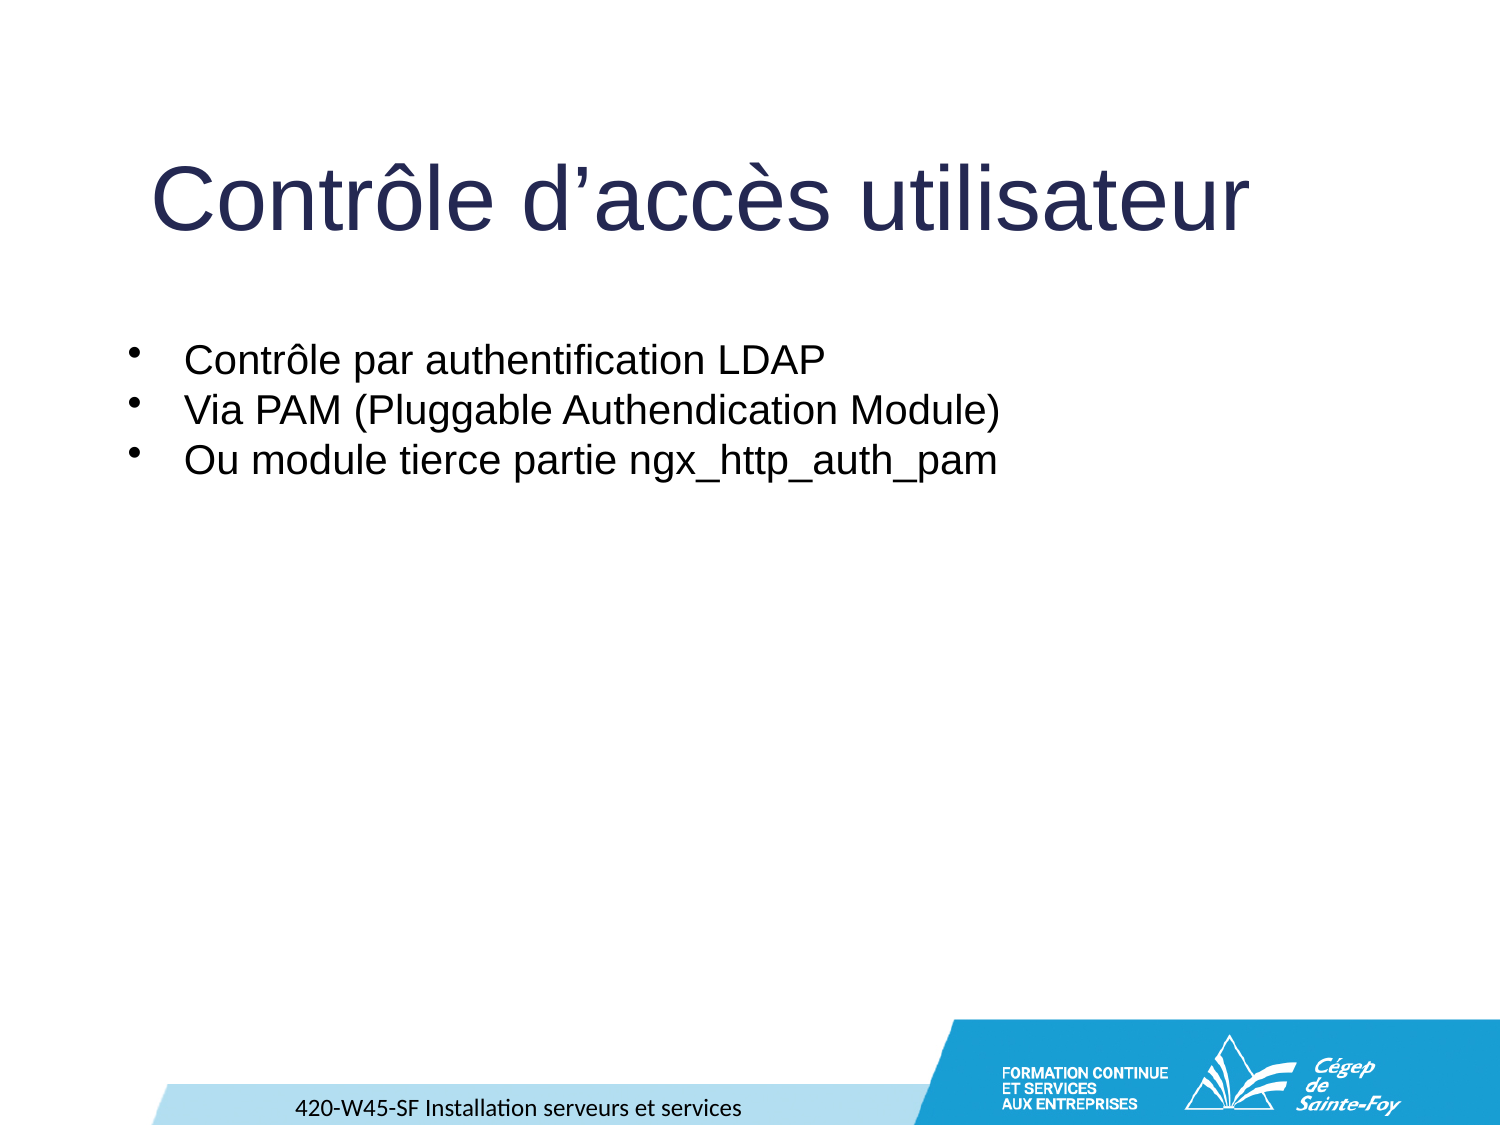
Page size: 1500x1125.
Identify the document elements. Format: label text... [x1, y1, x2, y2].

picture [0, 0, 1500, 1125]
list Contrôle par authentification LDAP Via PAM (Pluggable Authendication Module) Ou module tierce partie ngx_http_auth_pam [112, 324, 1388, 1000]
title Contrôle d’accès utilisateur [112, 99, 1388, 288]
